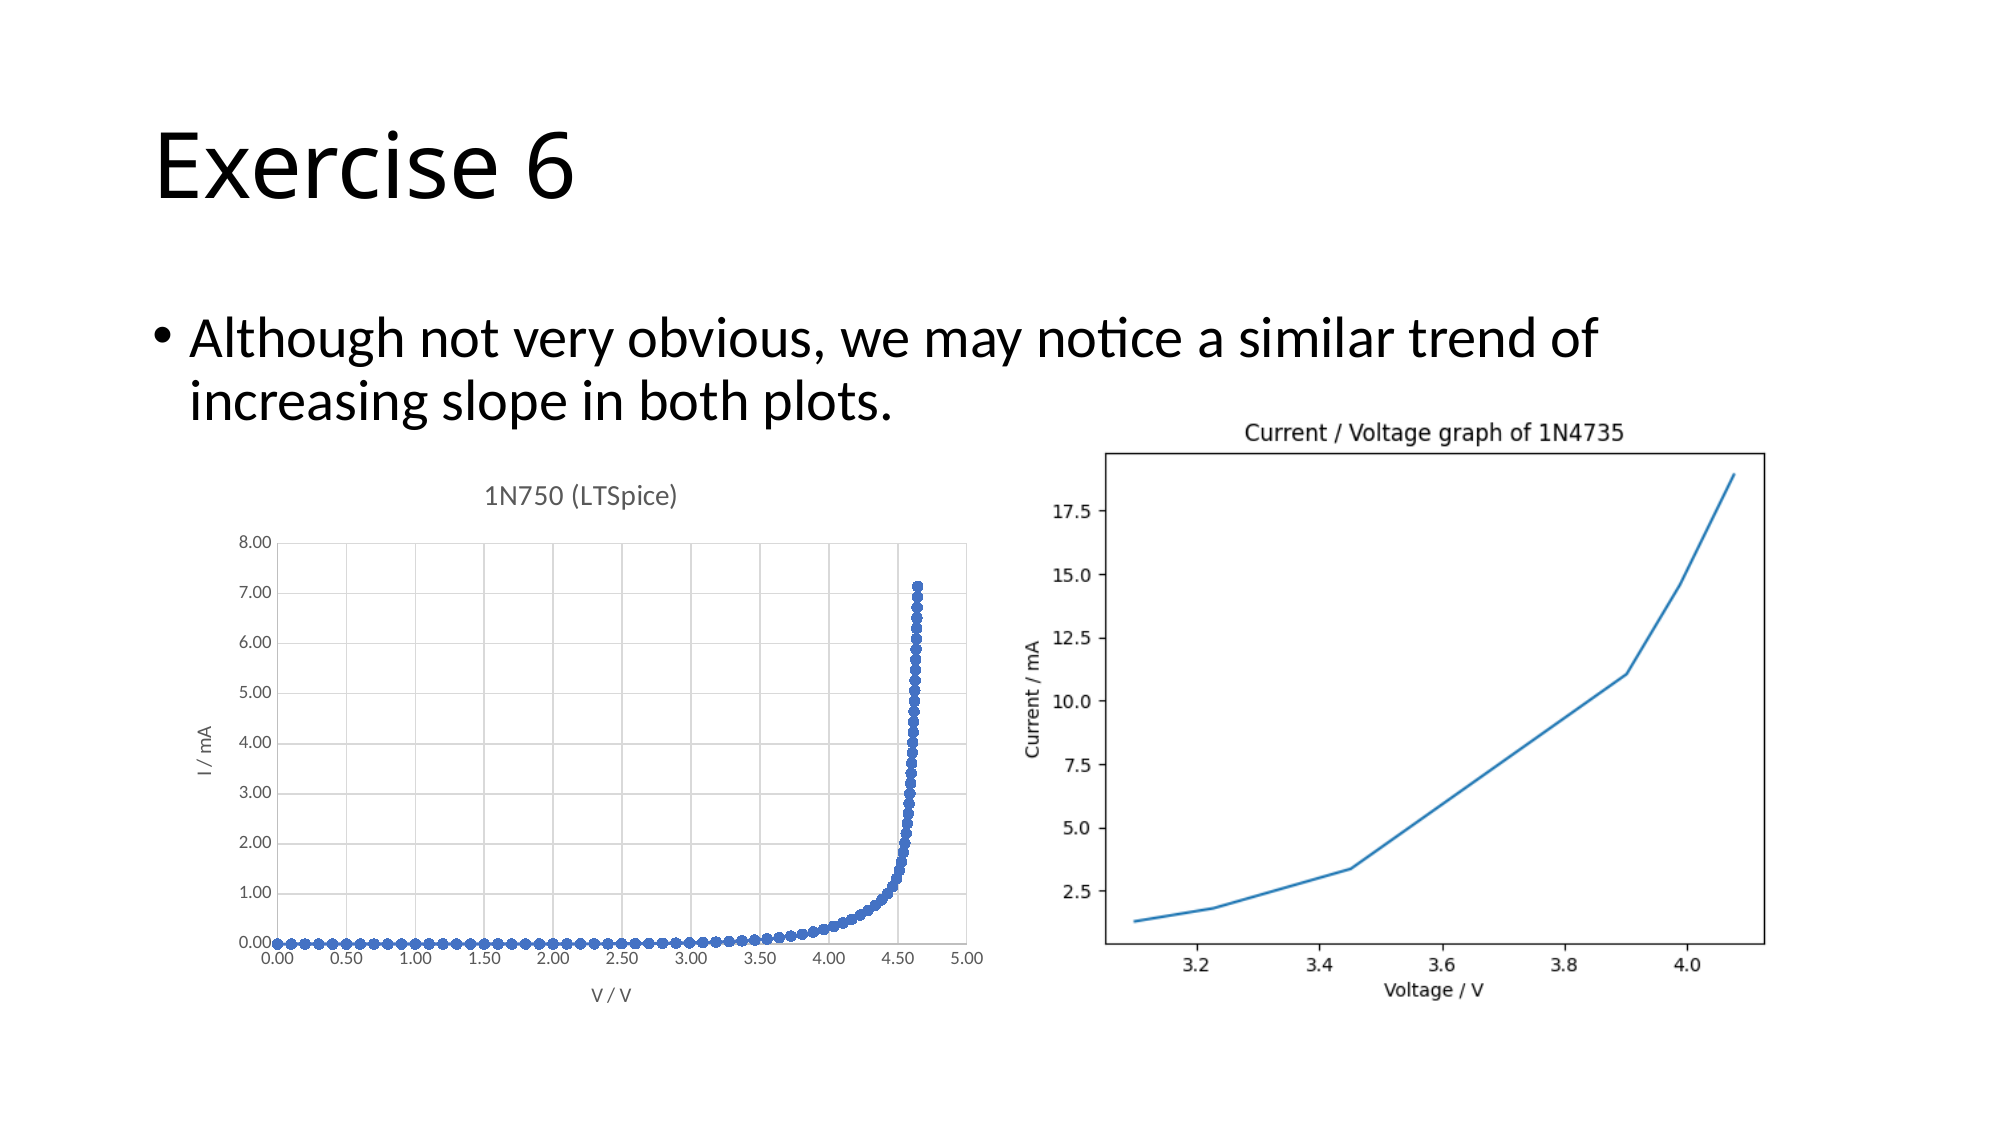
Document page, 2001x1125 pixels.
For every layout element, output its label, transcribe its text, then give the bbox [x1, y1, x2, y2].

list Although not very obvious, we may notice a similar trend of increasing slope in both plots. [137, 299, 1863, 1014]
title Exercise 6 [137, 59, 1863, 278]
chart [162, 455, 1000, 1039]
picture [999, 376, 1849, 1014]
